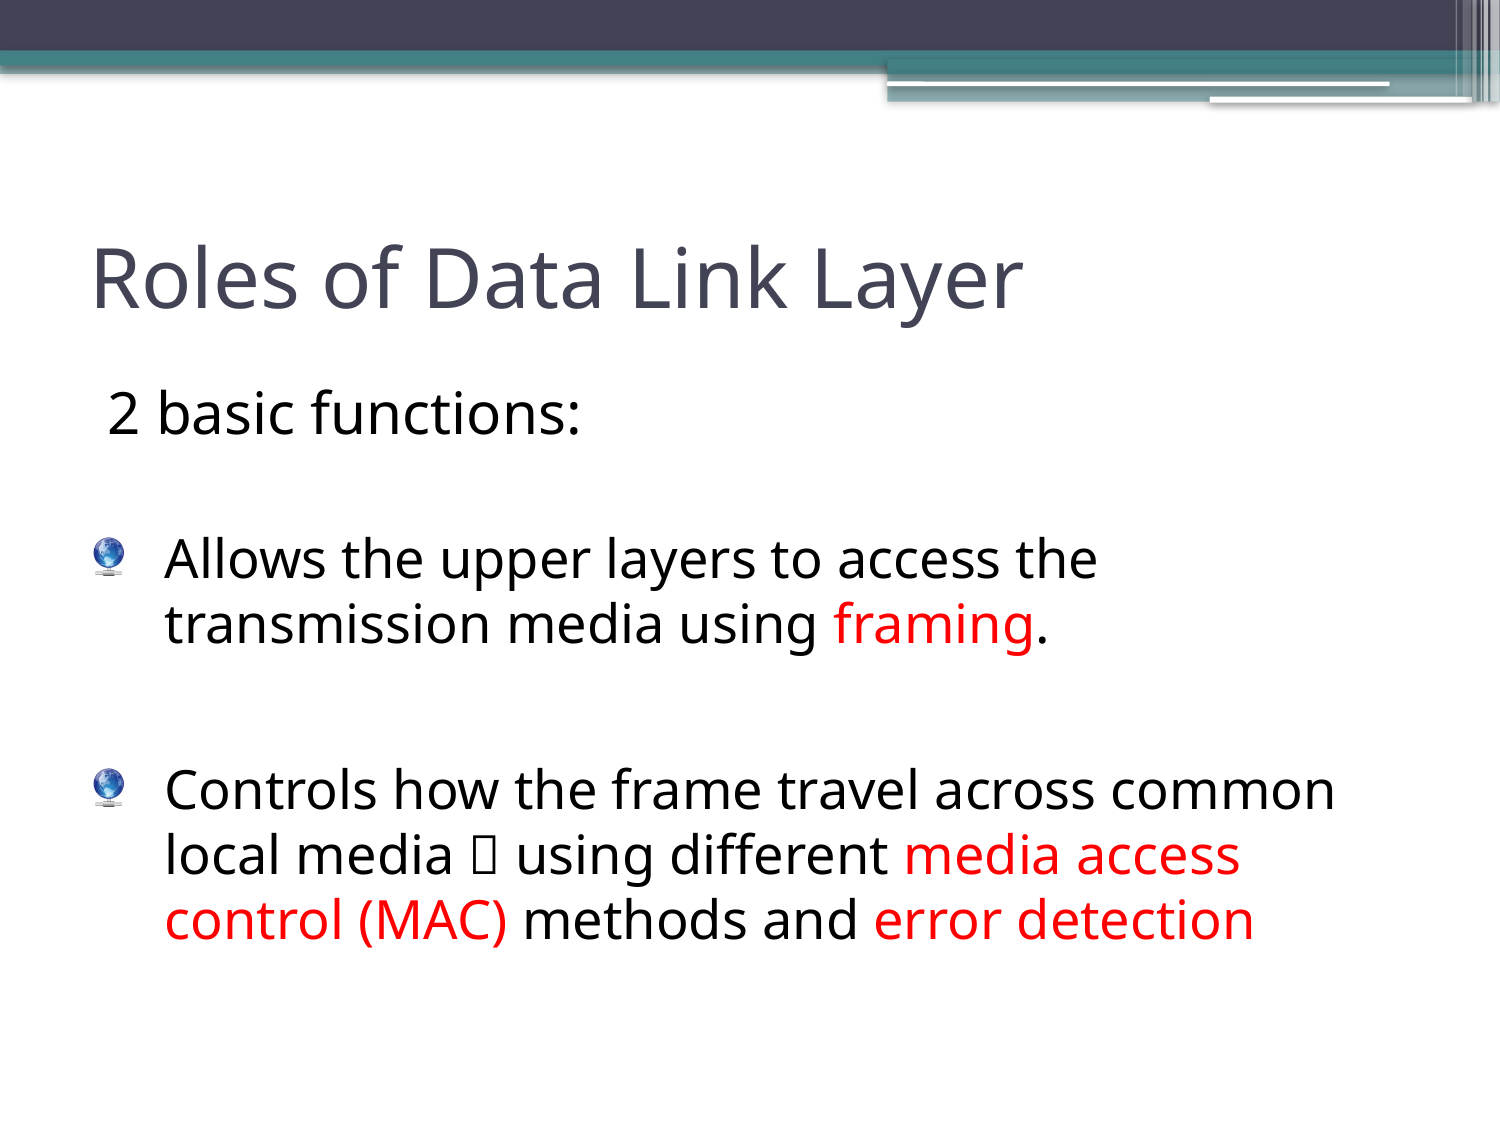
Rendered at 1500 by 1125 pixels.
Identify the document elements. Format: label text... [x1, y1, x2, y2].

picture [89, 768, 128, 807]
title Roles of Data Link Layer [75, 187, 1425, 363]
list 2 basic functions: Allows the upper layers to access the transmission media using framing. Controls how the frame travel across common local media  using different media access control (MAC) methods and error detection [75, 368, 1425, 1079]
picture [89, 537, 128, 576]
